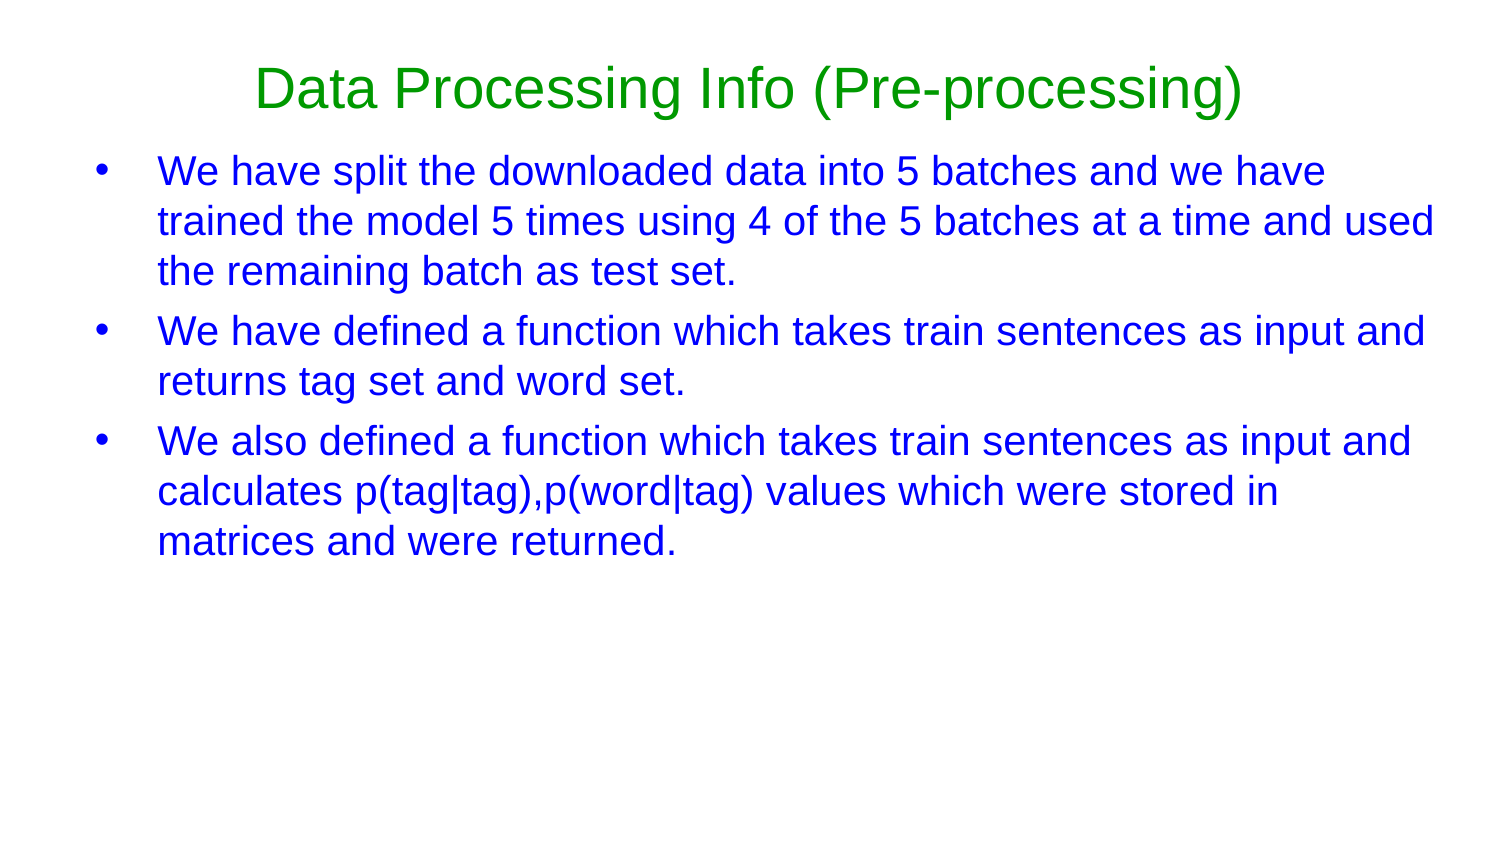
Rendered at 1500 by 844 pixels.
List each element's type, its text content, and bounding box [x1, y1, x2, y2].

list We have split the downloaded data into 5 batches and we have trained the model 5 times using 4 of the 5 batches at a time and used the remaining batch as test set. We have defined a function which takes train sentences as input and returns tag set and word set. We also defined a function which takes train sentences as input and calculates p(tag|tag),p(word|tag) values which were stored in matrices and were returned. [67, 136, 1455, 768]
title Data Processing Info (Pre-processing) [226, 38, 1274, 132]
